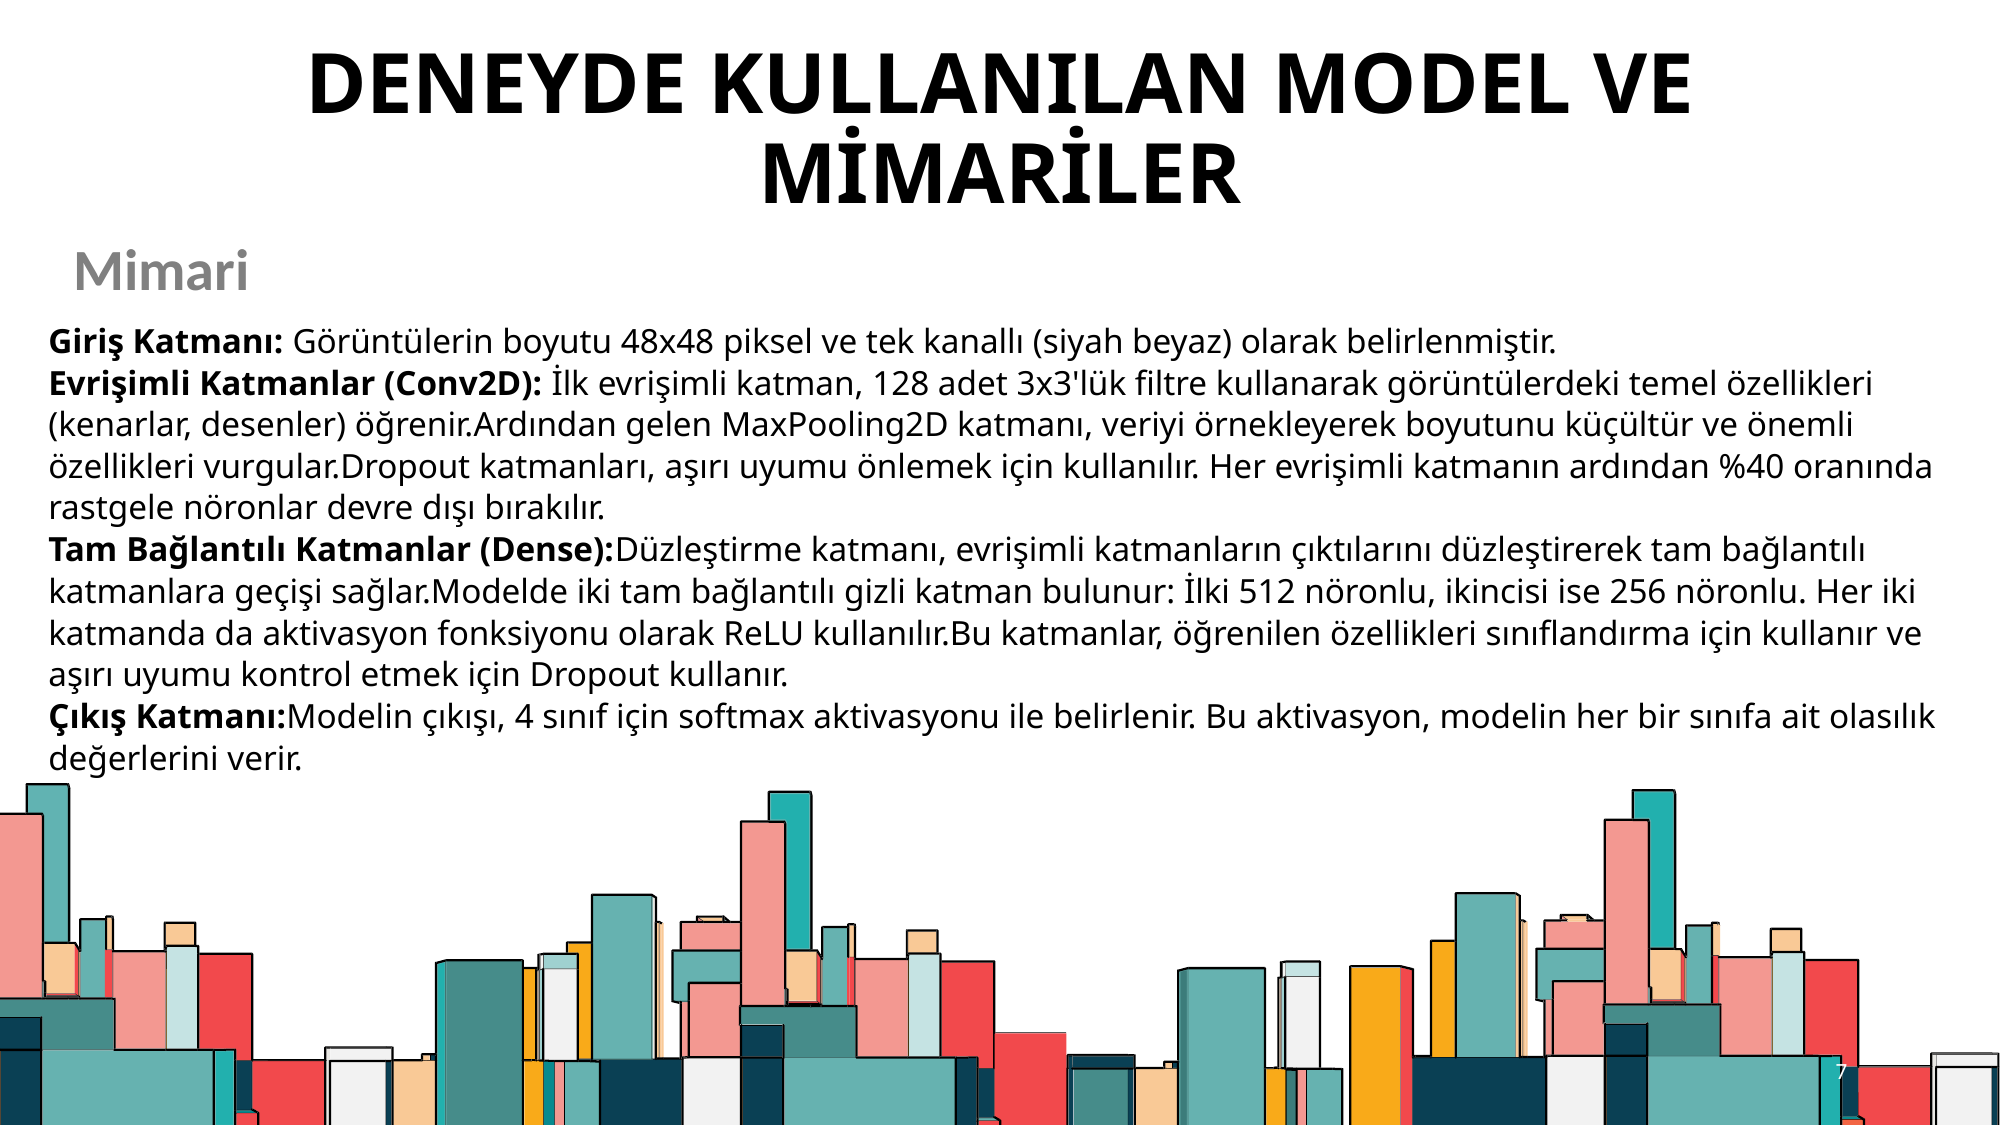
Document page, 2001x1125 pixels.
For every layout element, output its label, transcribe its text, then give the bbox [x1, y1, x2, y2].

list Giriş Katmanı: Görüntülerin boyutu 48x48 piksel ve tek kanallı (siyah beyaz) olarak belirlenmiştir. Evrişimli Katmanlar (Conv2D): İlk evrişimli katman, 128 adet 3x3'lük filtre kullanarak görüntülerdeki temel özellikleri (kenarlar, desenler) öğrenir.Ardından gelen MaxPooling2D katmanı, veriyi örnekleyerek boyutunu küçültür ve önemli özellikleri vurgular.Dropout katmanları, aşırı uyumu önlemek için kullanılır. Her evrişimli katmanın ardından %40 oranında rastgele nöronlar devre dışı bırakılır. Tam Bağlantılı Katmanlar (Dense):Düzleştirme katmanı, evrişimli katmanların çıktılarını düzleştirerek tam bağlantılı katmanlara geçişi sağlar.Modelde iki tam bağlantılı gizli katman bulunur: İlki 512 nöronlu, ikincisi ise 256 nöronlu. Her iki katmanda da aktivasyon fonksiyonu olarak ReLU kullanılır.Bu katmanlar, öğrenilen özellikleri sınıflandırma için kullanır ve aşırı uyumu kontrol etmek için Dropout kullanır. Çıkış Katmanı:Modelin çıkışı, 4 sınıf için softmax aktivasyonu ile belirlenir. Bu aktivasyon, modelin her bir sınıfa ait olasılık değerlerini verir. [33, 310, 1974, 1043]
list Mimari [58, 239, 921, 337]
slide_number 7 [1412, 1043, 1863, 1103]
title Deneyde Kullanılan Model ve Mimariler [153, 22, 1847, 240]
